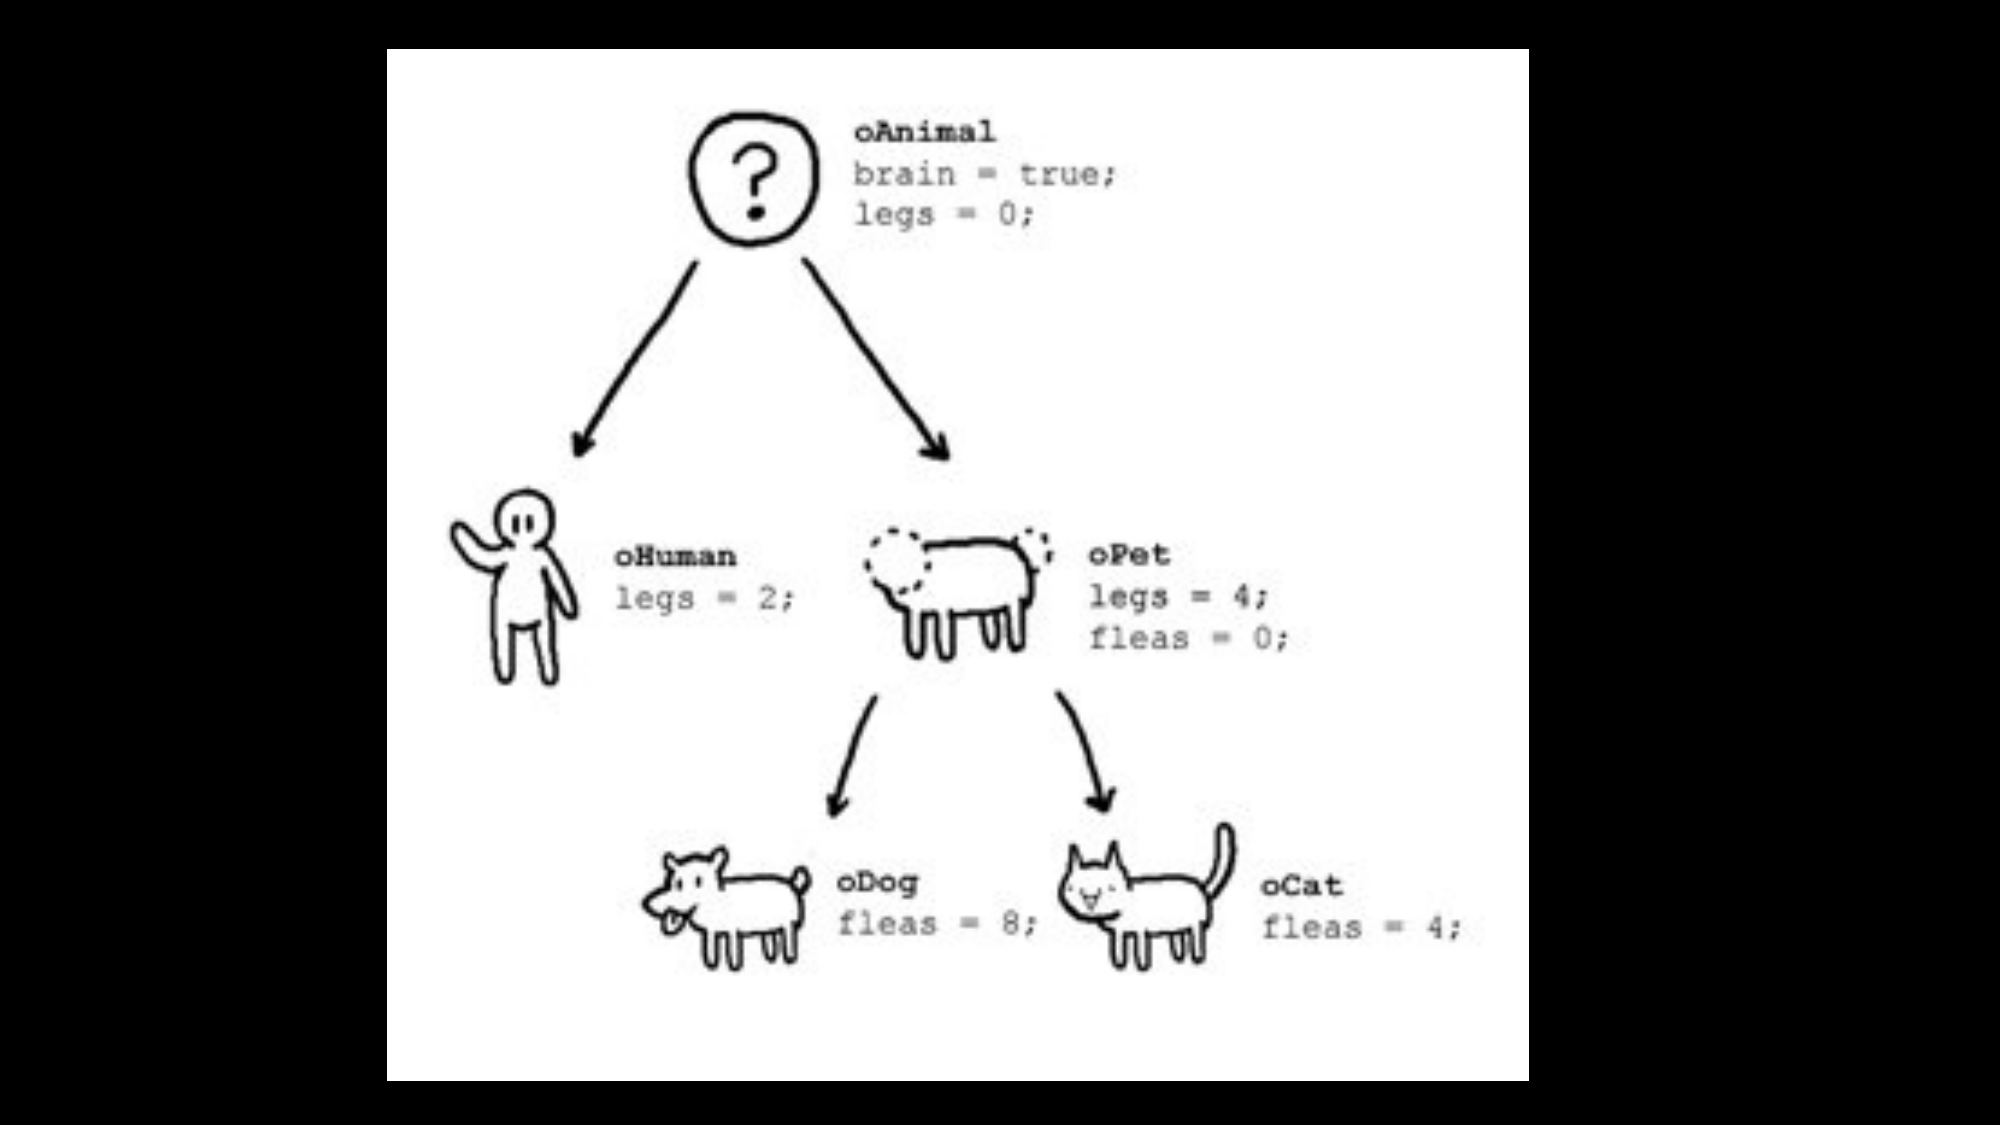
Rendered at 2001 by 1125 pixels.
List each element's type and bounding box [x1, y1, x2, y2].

picture [386, 49, 1529, 1081]
